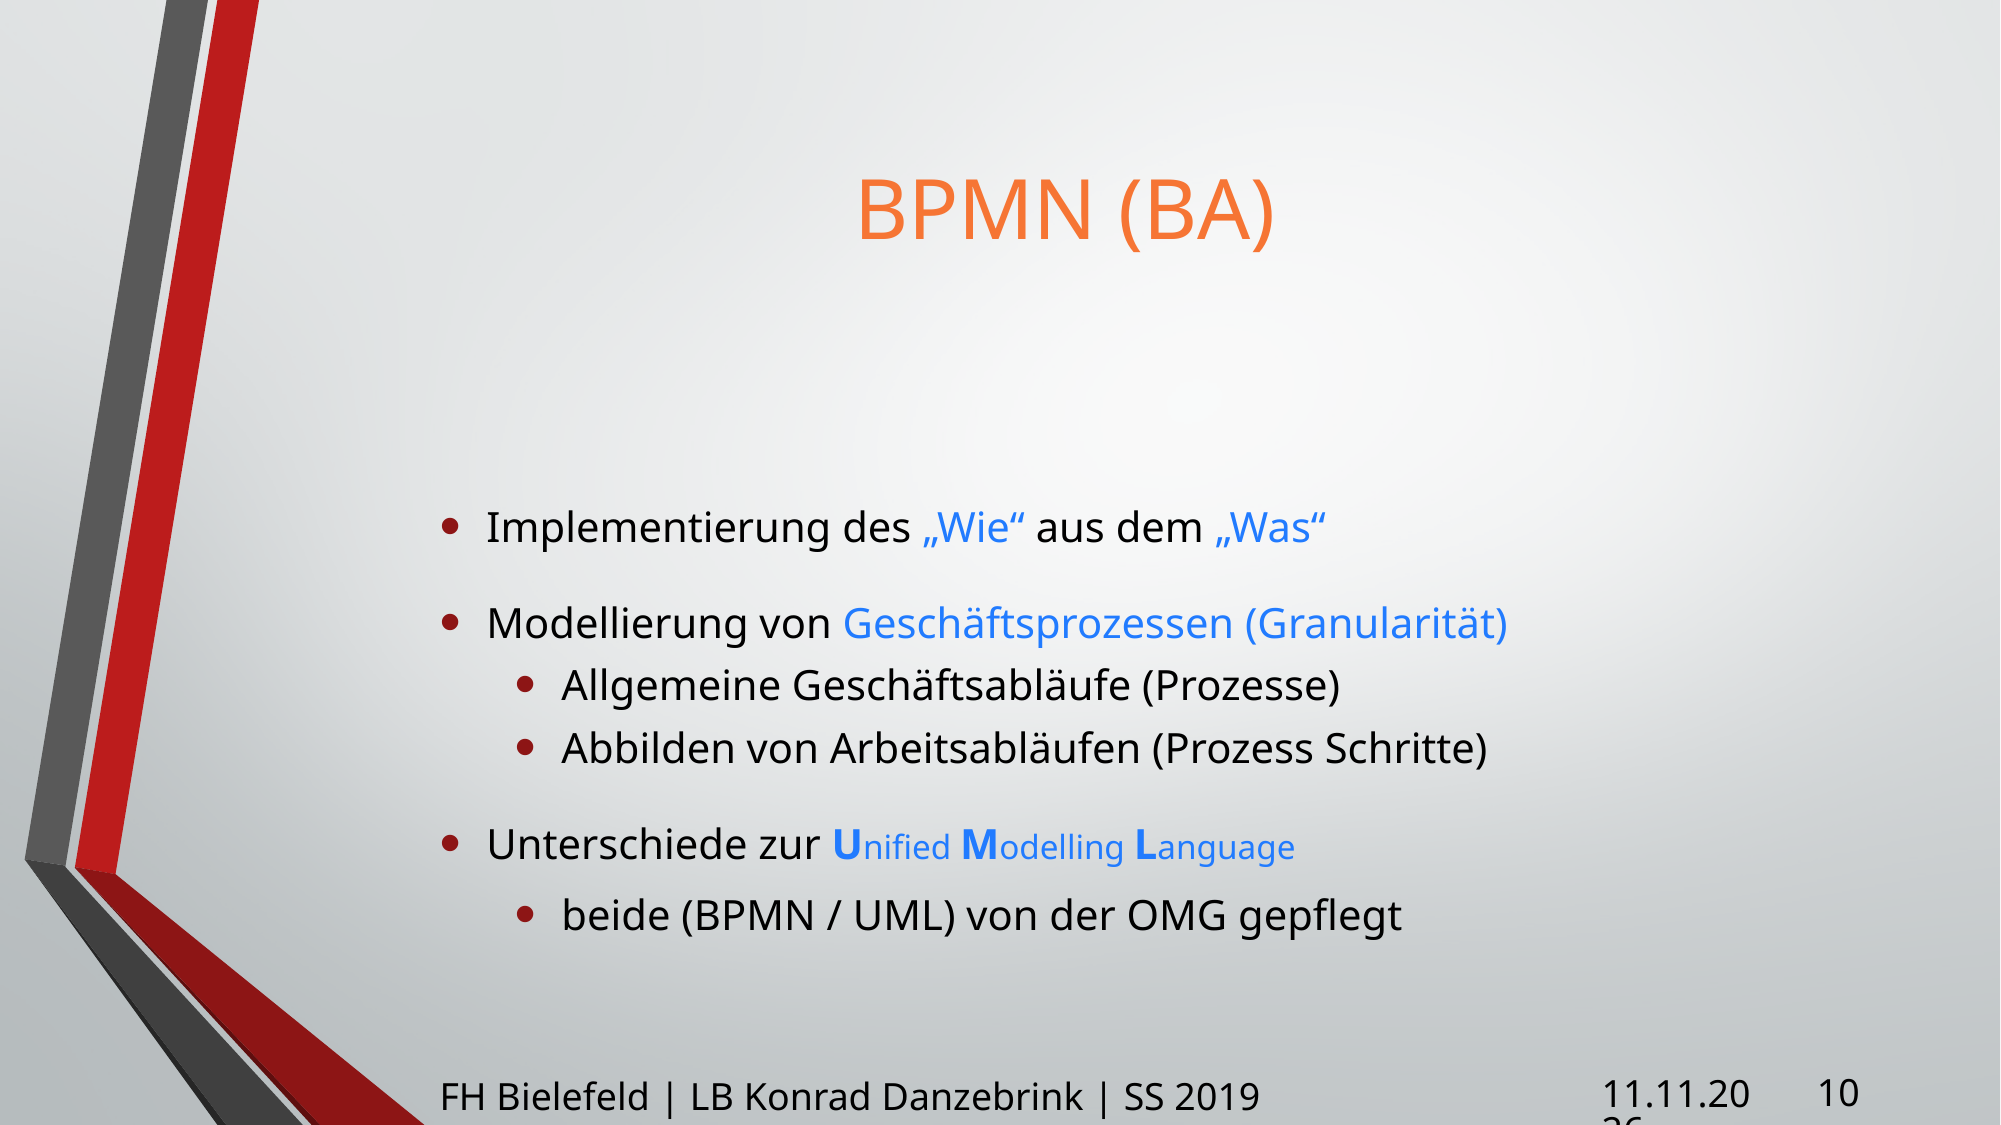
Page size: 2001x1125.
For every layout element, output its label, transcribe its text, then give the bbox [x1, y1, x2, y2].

title BPMN (BA) [243, 112, 1887, 300]
slide_number 10 [1784, 1064, 1875, 1125]
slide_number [1587, 1065, 1775, 1125]
list Implementierung des „Wie“ aus dem „Was“ Modellierung von Geschäftsprozessen (Granularität) Allgemeine Geschäftsabläufe (Prozesse) Abbilden von Arbeitsabläufen (Prozess Schritte) Unterschiede zur Unified Modelling Language beide (BPMN / UML) von der OMG gepflegt [424, 377, 1887, 1037]
footer FH Bielefeld | LB Konrad Danzebrink | SS 2019 [424, 1065, 1587, 1125]
